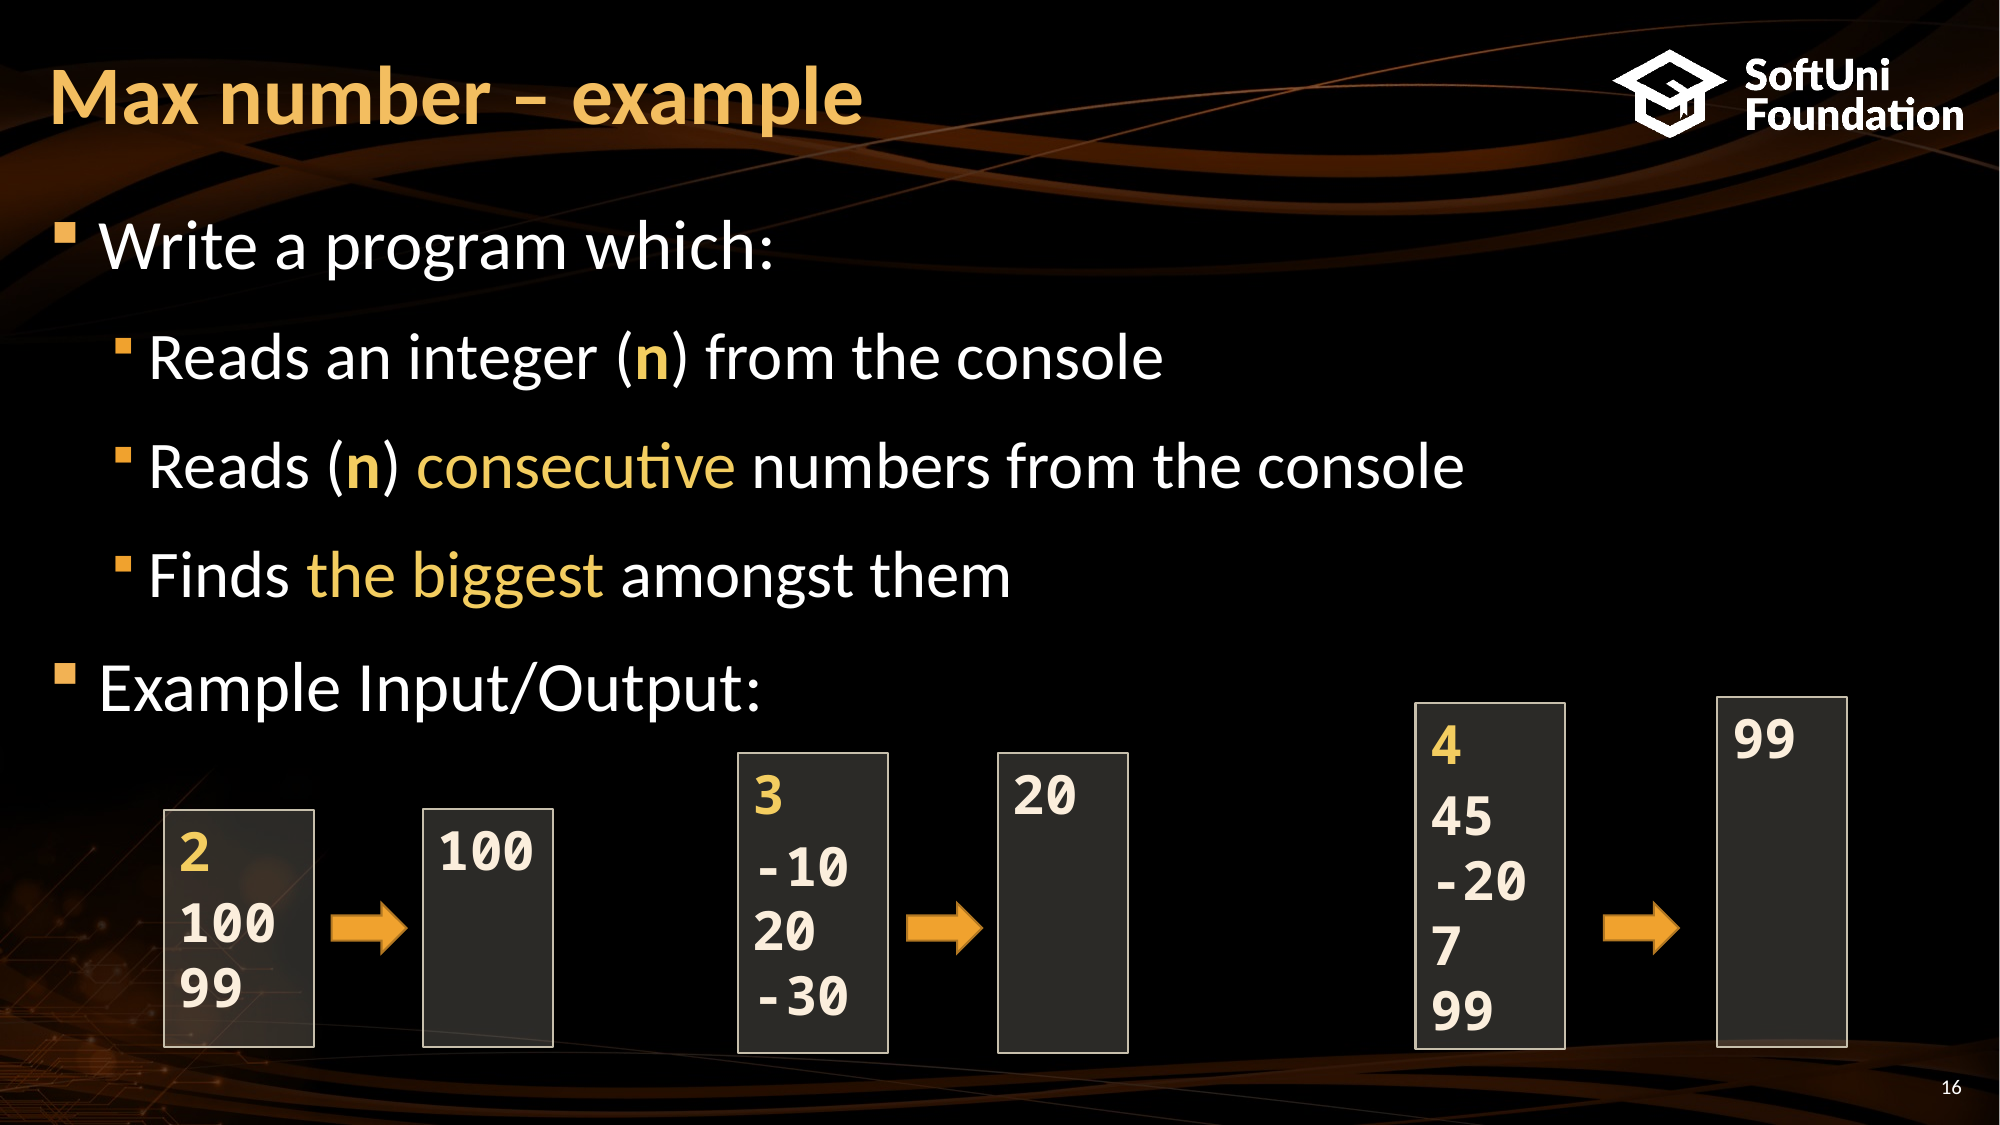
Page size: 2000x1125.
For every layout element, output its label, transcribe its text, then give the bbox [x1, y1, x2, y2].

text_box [164, 809, 554, 1047]
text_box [1415, 697, 1848, 1053]
title Max number – example [30, 6, 1602, 189]
picture [0, 0, 2000, 1125]
list Write a program which: Reads an integer (n) from the console Reads (n) consecutive numbers from the console Finds the biggest amongst them Example Input/Output: [31, 188, 1968, 1103]
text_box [737, 752, 1129, 1053]
